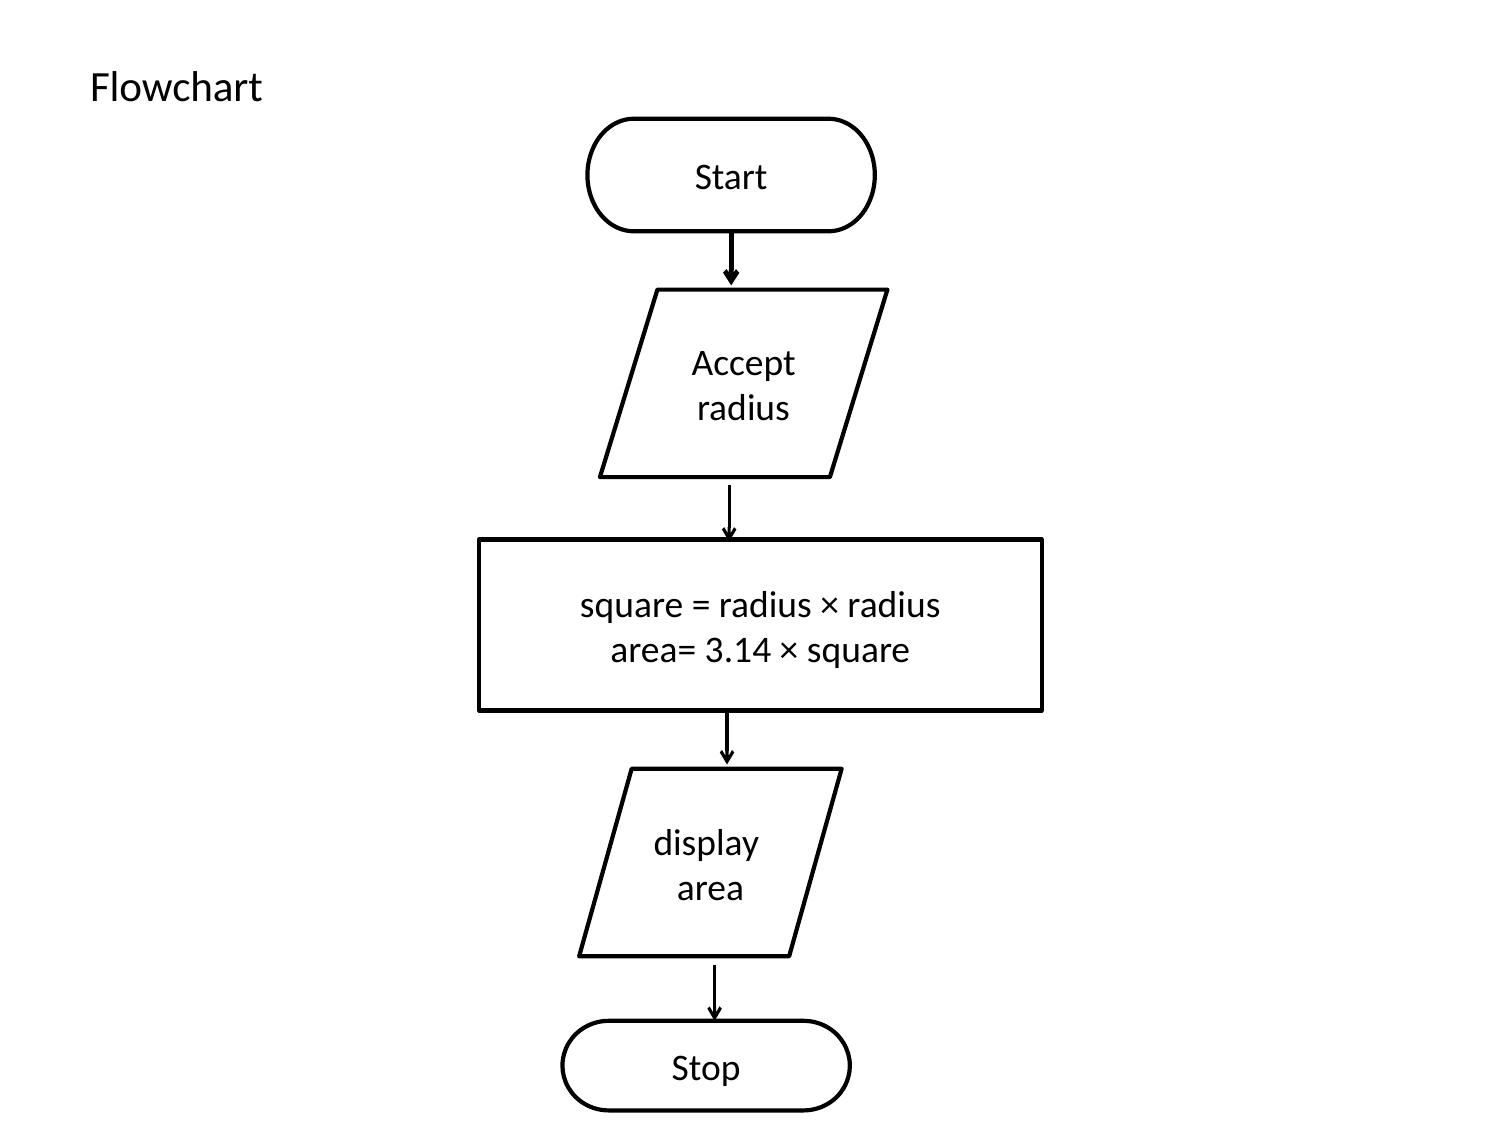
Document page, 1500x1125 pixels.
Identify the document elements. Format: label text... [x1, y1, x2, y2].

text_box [714, 228, 732, 1022]
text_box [478, 118, 1042, 1111]
title Flowchart [75, 50, 1425, 118]
